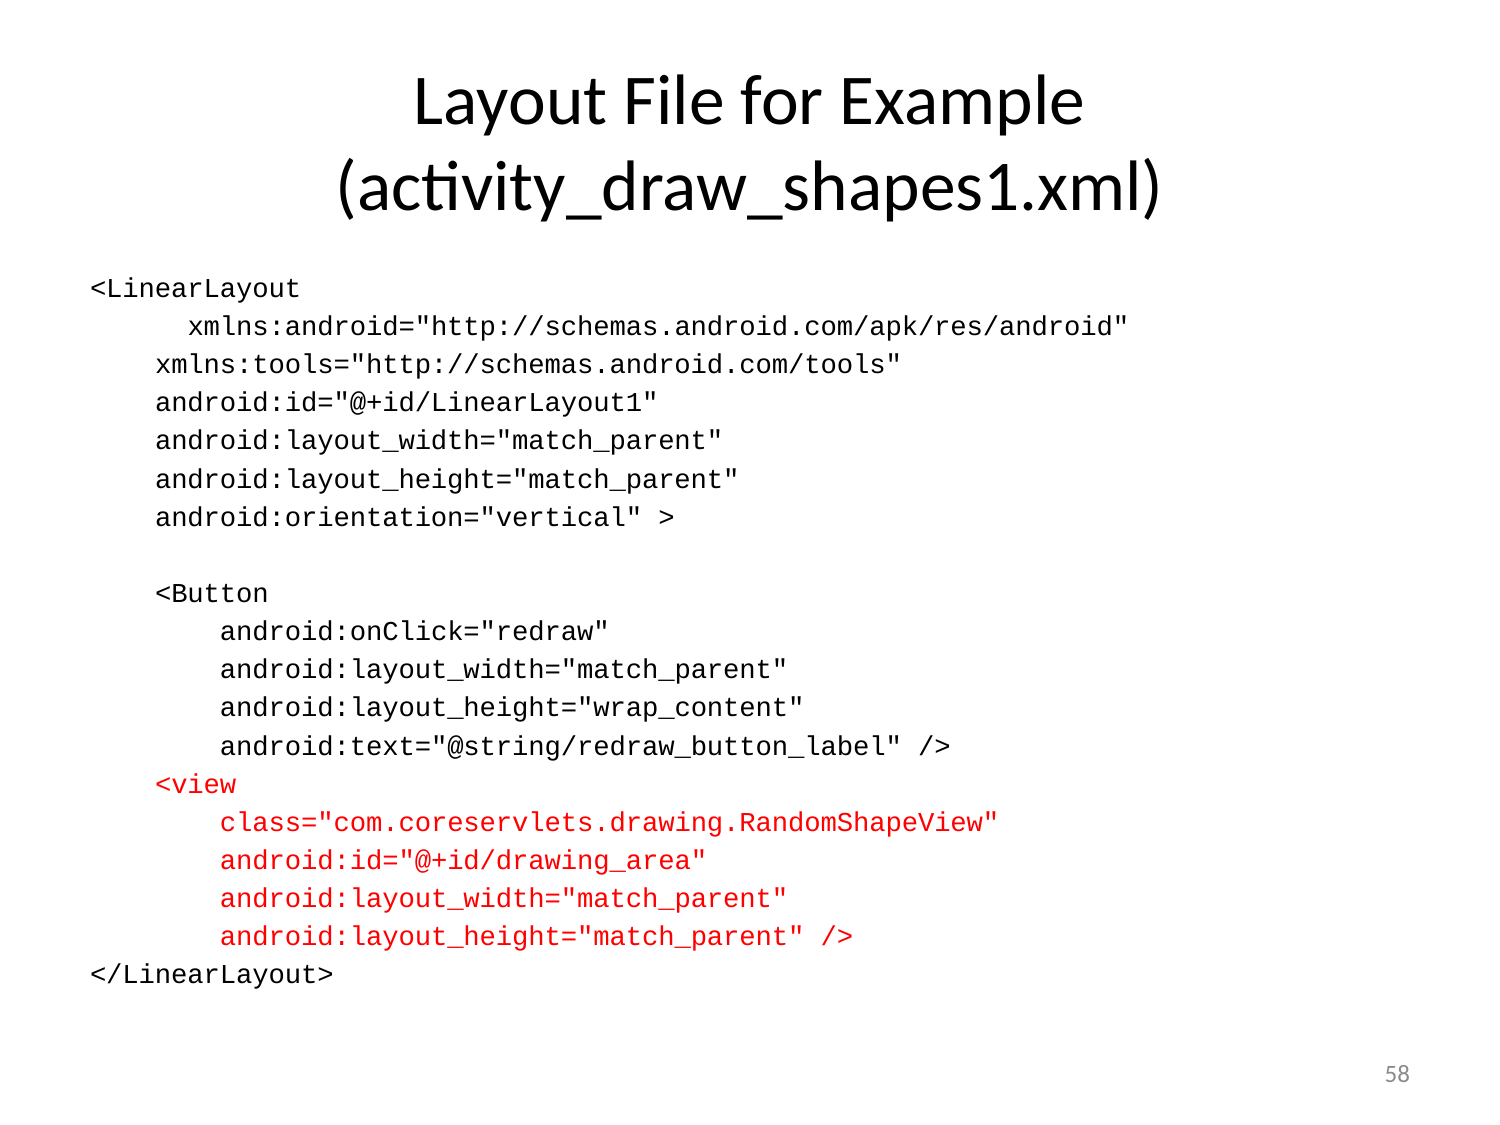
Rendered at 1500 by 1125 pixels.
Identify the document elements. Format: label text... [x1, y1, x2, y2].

slide_number 58 [1074, 1042, 1425, 1103]
list <LinearLayout xmlns:android="http://schemas.android.com/apk/res/android" xmlns:tools="http://schemas.android.com/tools" android:id="@+id/LinearLayout1" android:layout_width="match_parent" android:layout_height="match_parent" android:orientation="vertical" > <Button android:onClick="redraw" android:layout_width="match_parent" android:layout_height="wrap_content" android:text="@string/redraw_button_label" /> <view class="com.coreservlets.drawing.RandomShapeView" android:id="@+id/drawing_area" android:layout_width="match_parent" android:layout_height="match_parent" /> </LinearLayout> [75, 262, 1425, 1005]
title Layout File for Example (activity_draw_shapes1.xml) [75, 45, 1425, 233]
